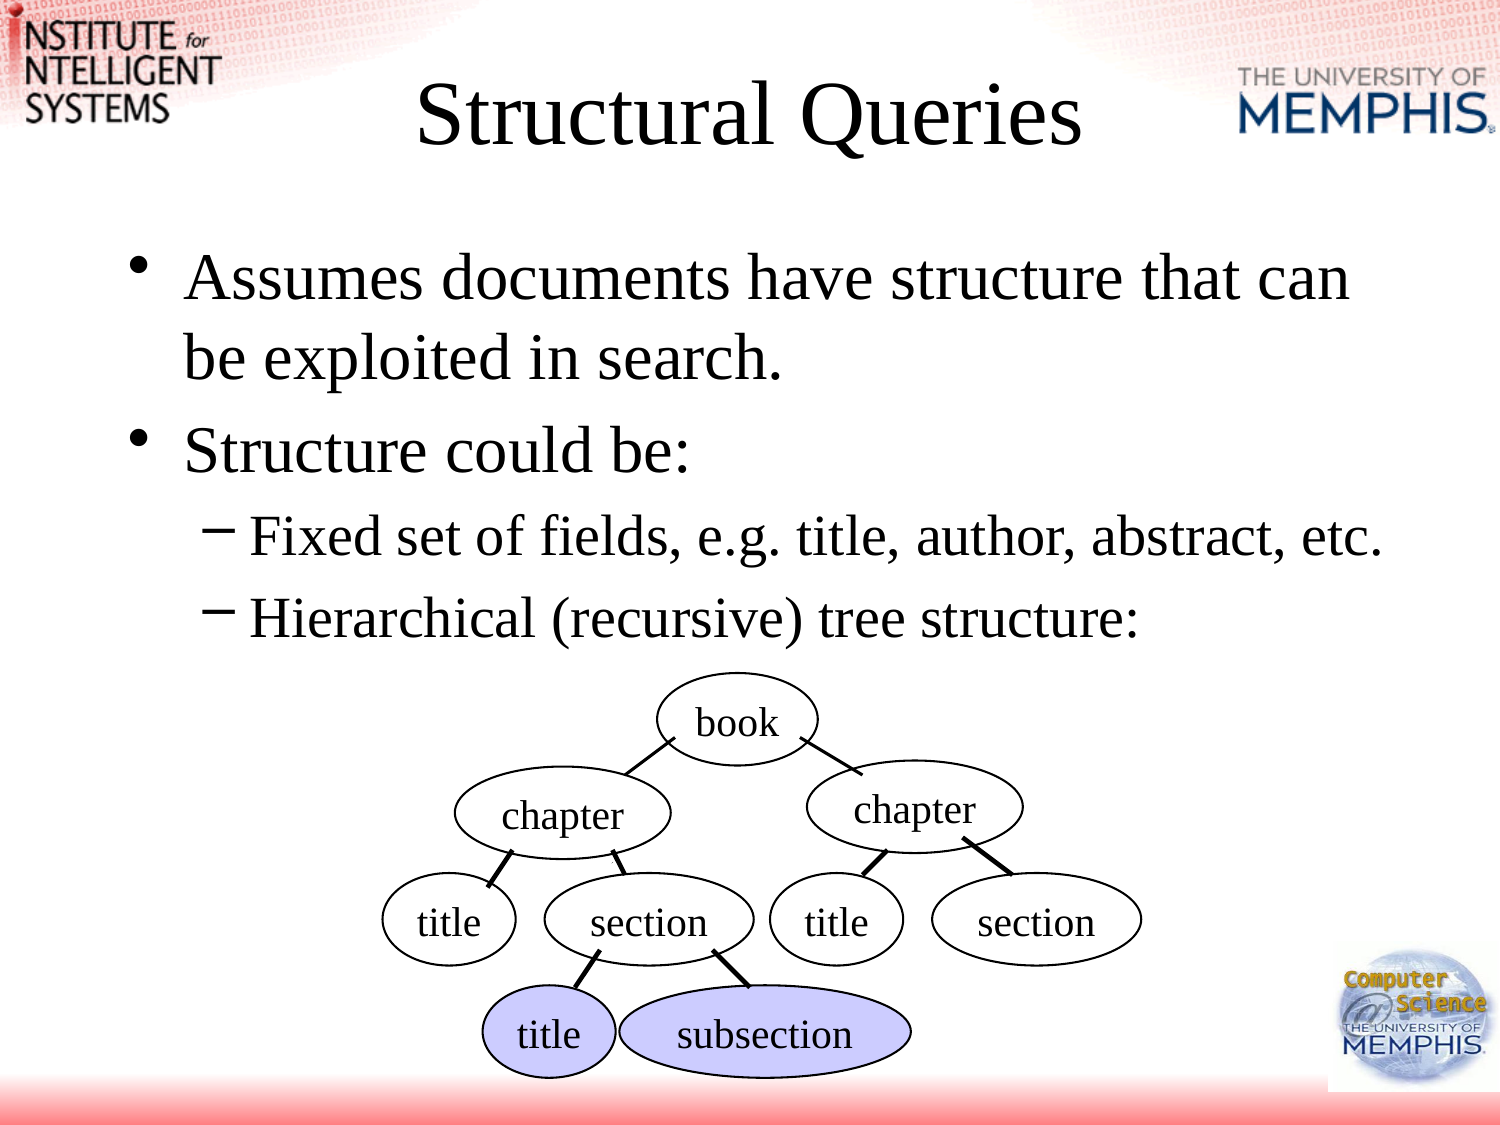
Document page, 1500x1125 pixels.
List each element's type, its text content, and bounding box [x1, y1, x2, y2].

text_box section [544, 873, 754, 966]
list Assumes documents have structure that can be exploited in search. Structure could be: Fixed set of fields, e.g. title, author, abstract, etc. Hierarchical (recursive) tree structure: [112, 233, 1413, 994]
picture [0, 0, 500, 132]
text_box book [657, 672, 818, 766]
text_box chapter [806, 760, 1023, 854]
title Structural Queries [75, 45, 1425, 233]
text_box title [770, 873, 904, 966]
picture [1328, 941, 1500, 1092]
text_box section [932, 873, 1142, 966]
text_box chapter [454, 766, 671, 860]
text_box subsection [619, 985, 911, 1078]
text_box title [482, 985, 616, 1078]
picture [1012, 0, 1500, 141]
text_box title [382, 873, 516, 966]
